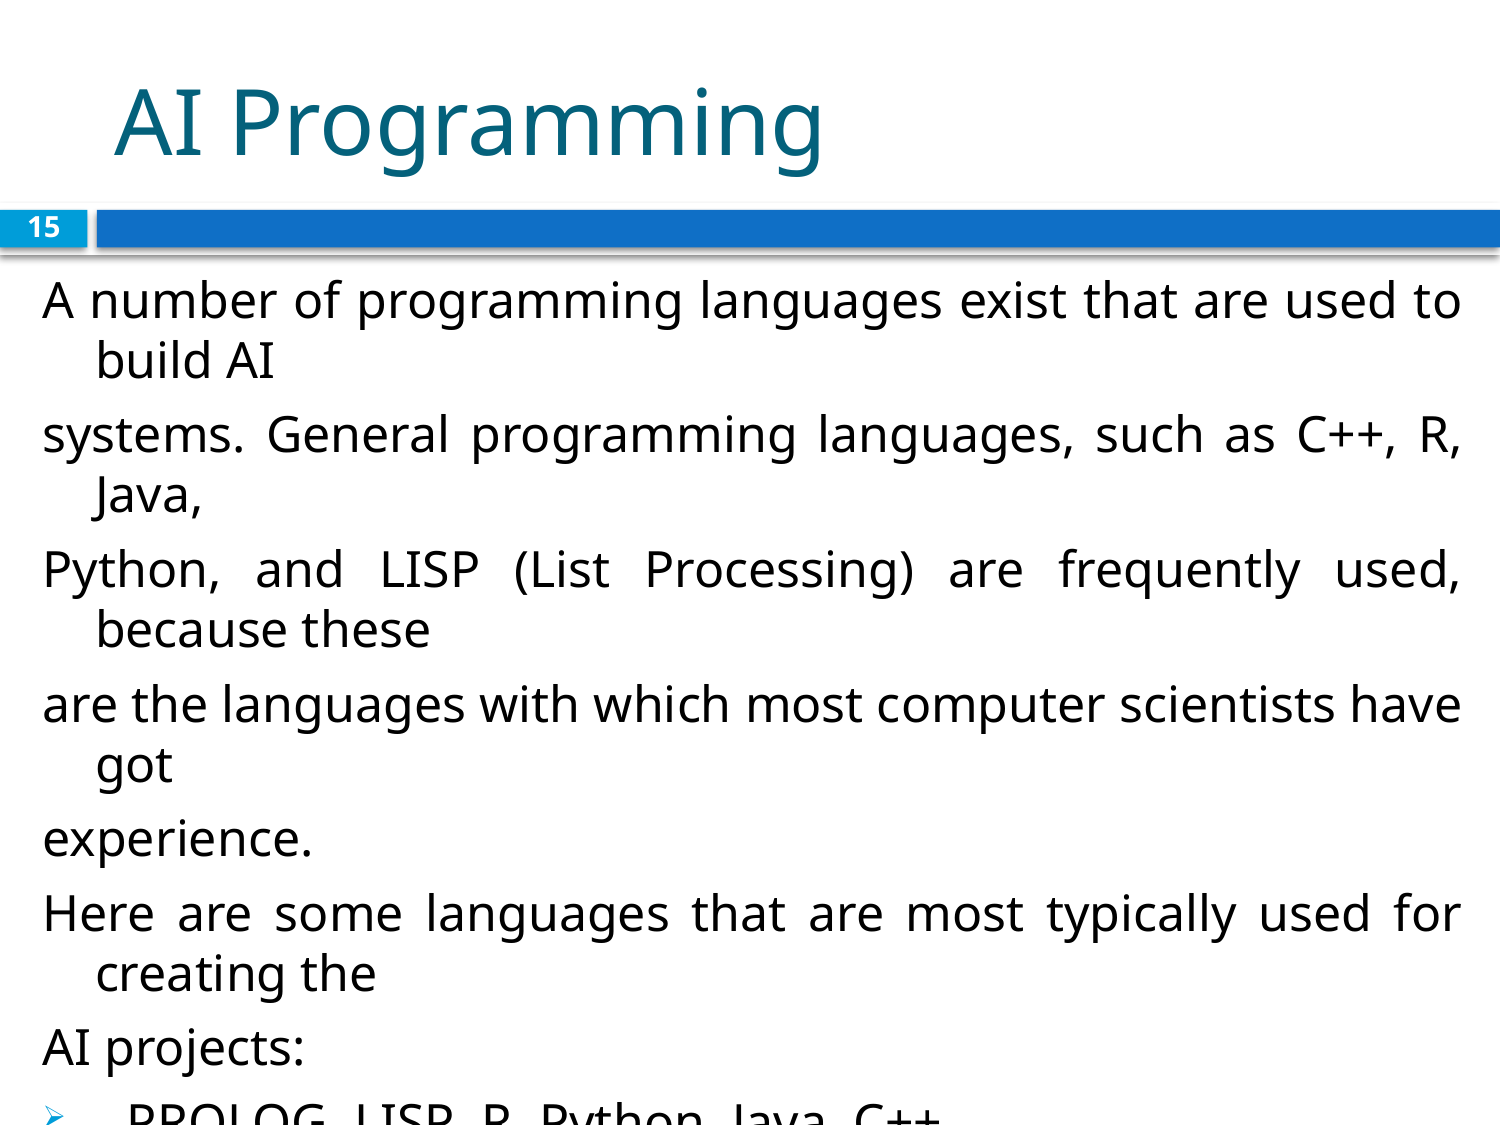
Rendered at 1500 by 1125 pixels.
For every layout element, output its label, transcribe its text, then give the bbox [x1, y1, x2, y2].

title AI Programming [99, 37, 1438, 201]
list A number of programming languages exist that are used to build AI systems. General programming languages, such as C++, R, Java, Python, and LISP (List Processing) are frequently used, because these are the languages with which most computer scientists have got experience. Here are some languages that are most typically used for creating the AI projects: PROLOG, LISP, R, Python, Java, C++ [27, 260, 1479, 1076]
slide_number 15 [0, 208, 88, 249]
